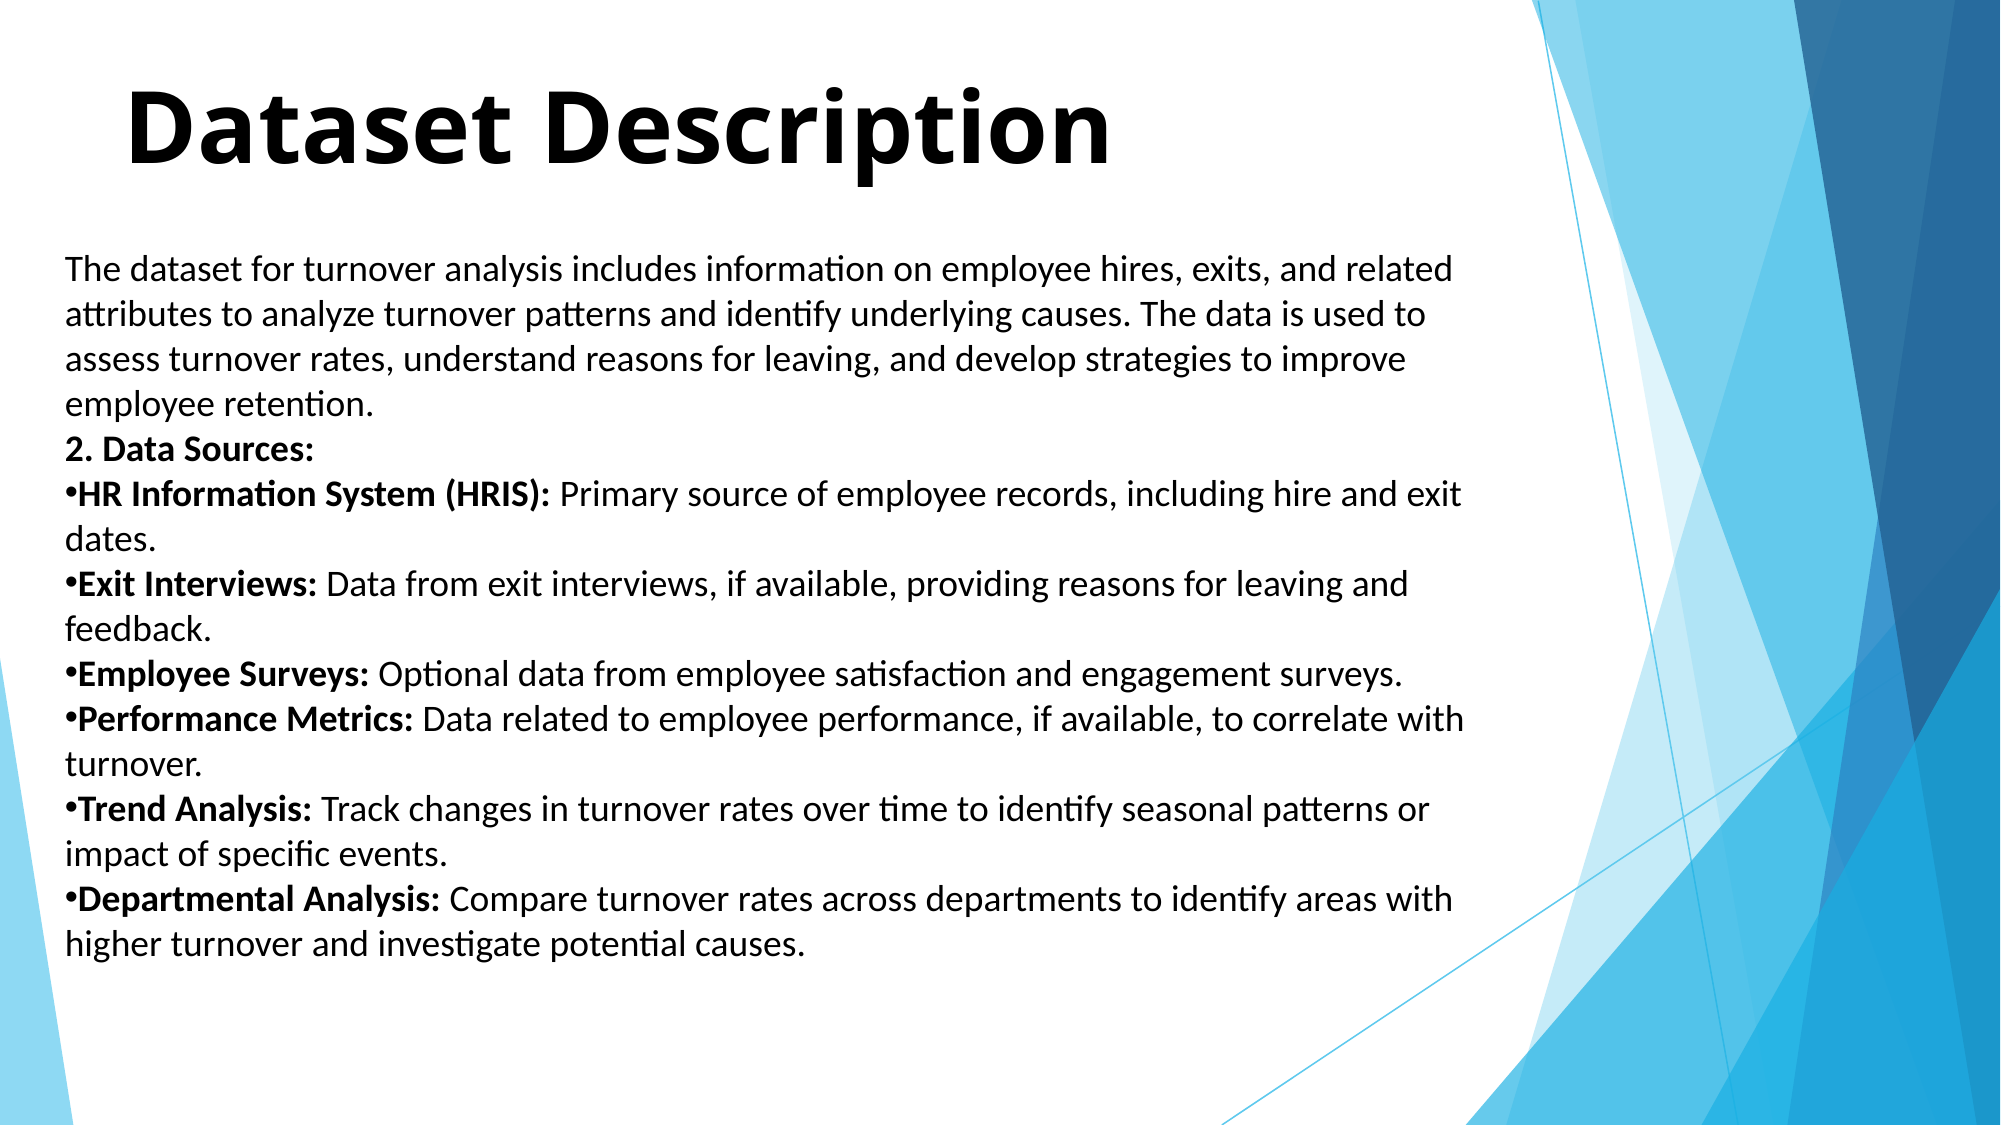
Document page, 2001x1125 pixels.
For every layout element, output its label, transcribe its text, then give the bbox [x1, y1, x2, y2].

title Dataset Description [123, 63, 1877, 188]
text_box The dataset for turnover analysis includes information on employee hires, exits, and related attributes to analyze turnover patterns and identify underlying causes. The data is used to assess turnover rates, understand reasons for leaving, and develop strategies to improve employee retention. 2. Data Sources: HR Information System (HRIS): Primary source of employee records, including hire and exit dates. Exit Interviews: Data from exit interviews, if available, providing reasons for leaving and feedback. Employee Surveys: Optional data from employee satisfaction and engagement surveys. Performance Metrics: Data related to employee performance, if available, to correlate with turnover. Trend Analysis: Track changes in turnover rates over time to identify seasonal patterns or impact of specific events. Departmental Analysis: Compare turnover rates across departments to identify areas with higher turnover and investigate potential causes. [50, 236, 1500, 1017]
